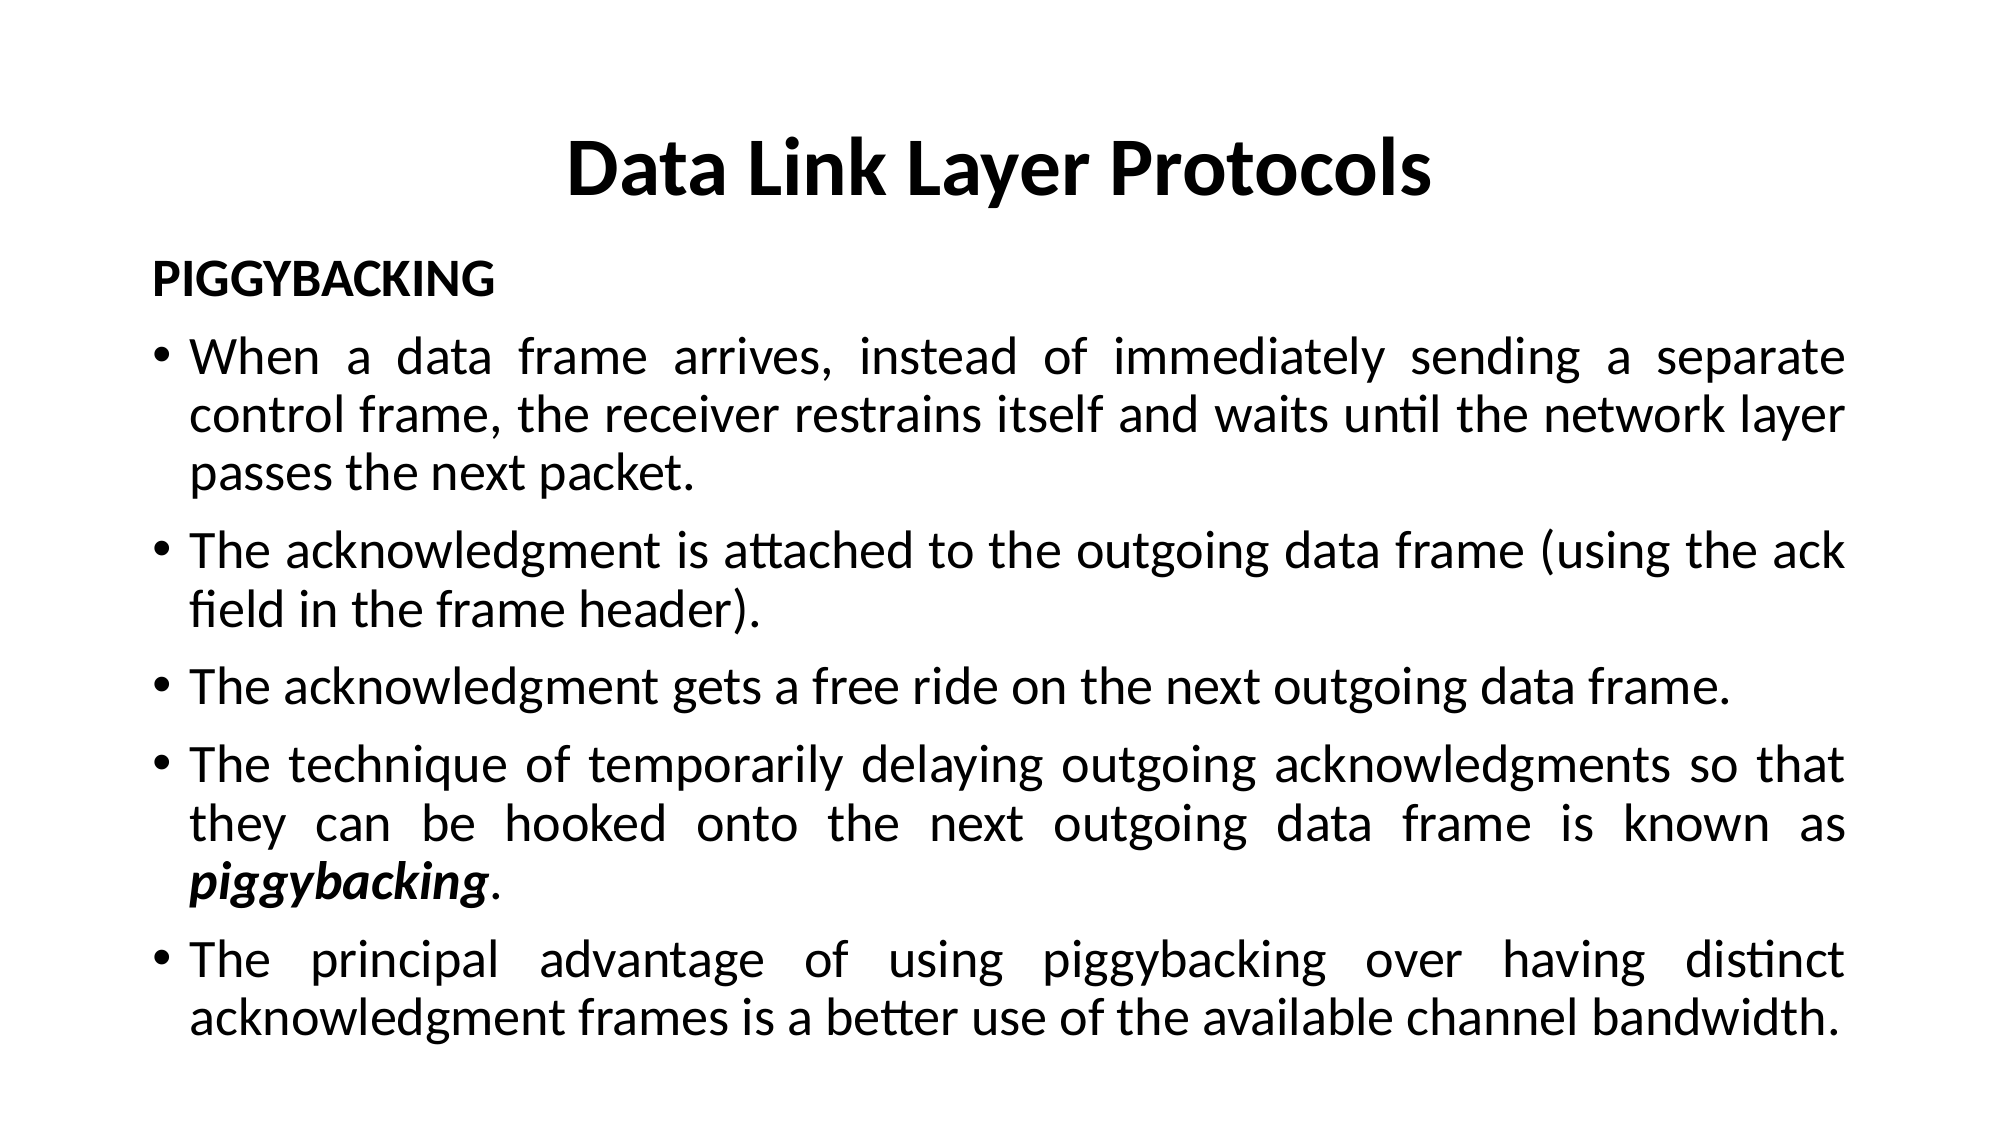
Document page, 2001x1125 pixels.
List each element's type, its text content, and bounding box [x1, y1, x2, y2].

title Data Link Layer Protocols [137, 59, 1863, 242]
list PIGGYBACKING When a data frame arrives, instead of immediately sending a separate control frame, the receiver restrains itself and waits until the network layer passes the next packet. The acknowledgment is attached to the outgoing data frame (using the ack field in the frame header). The acknowledgment gets a free ride on the next outgoing data frame. The technique of temporarily delaying outgoing acknowledgments so that they can be hooked onto the next outgoing data frame is known as piggybacking. The principal advantage of using piggybacking over having distinct acknowledgment frames is a better use of the available channel bandwidth. [137, 242, 1863, 1065]
